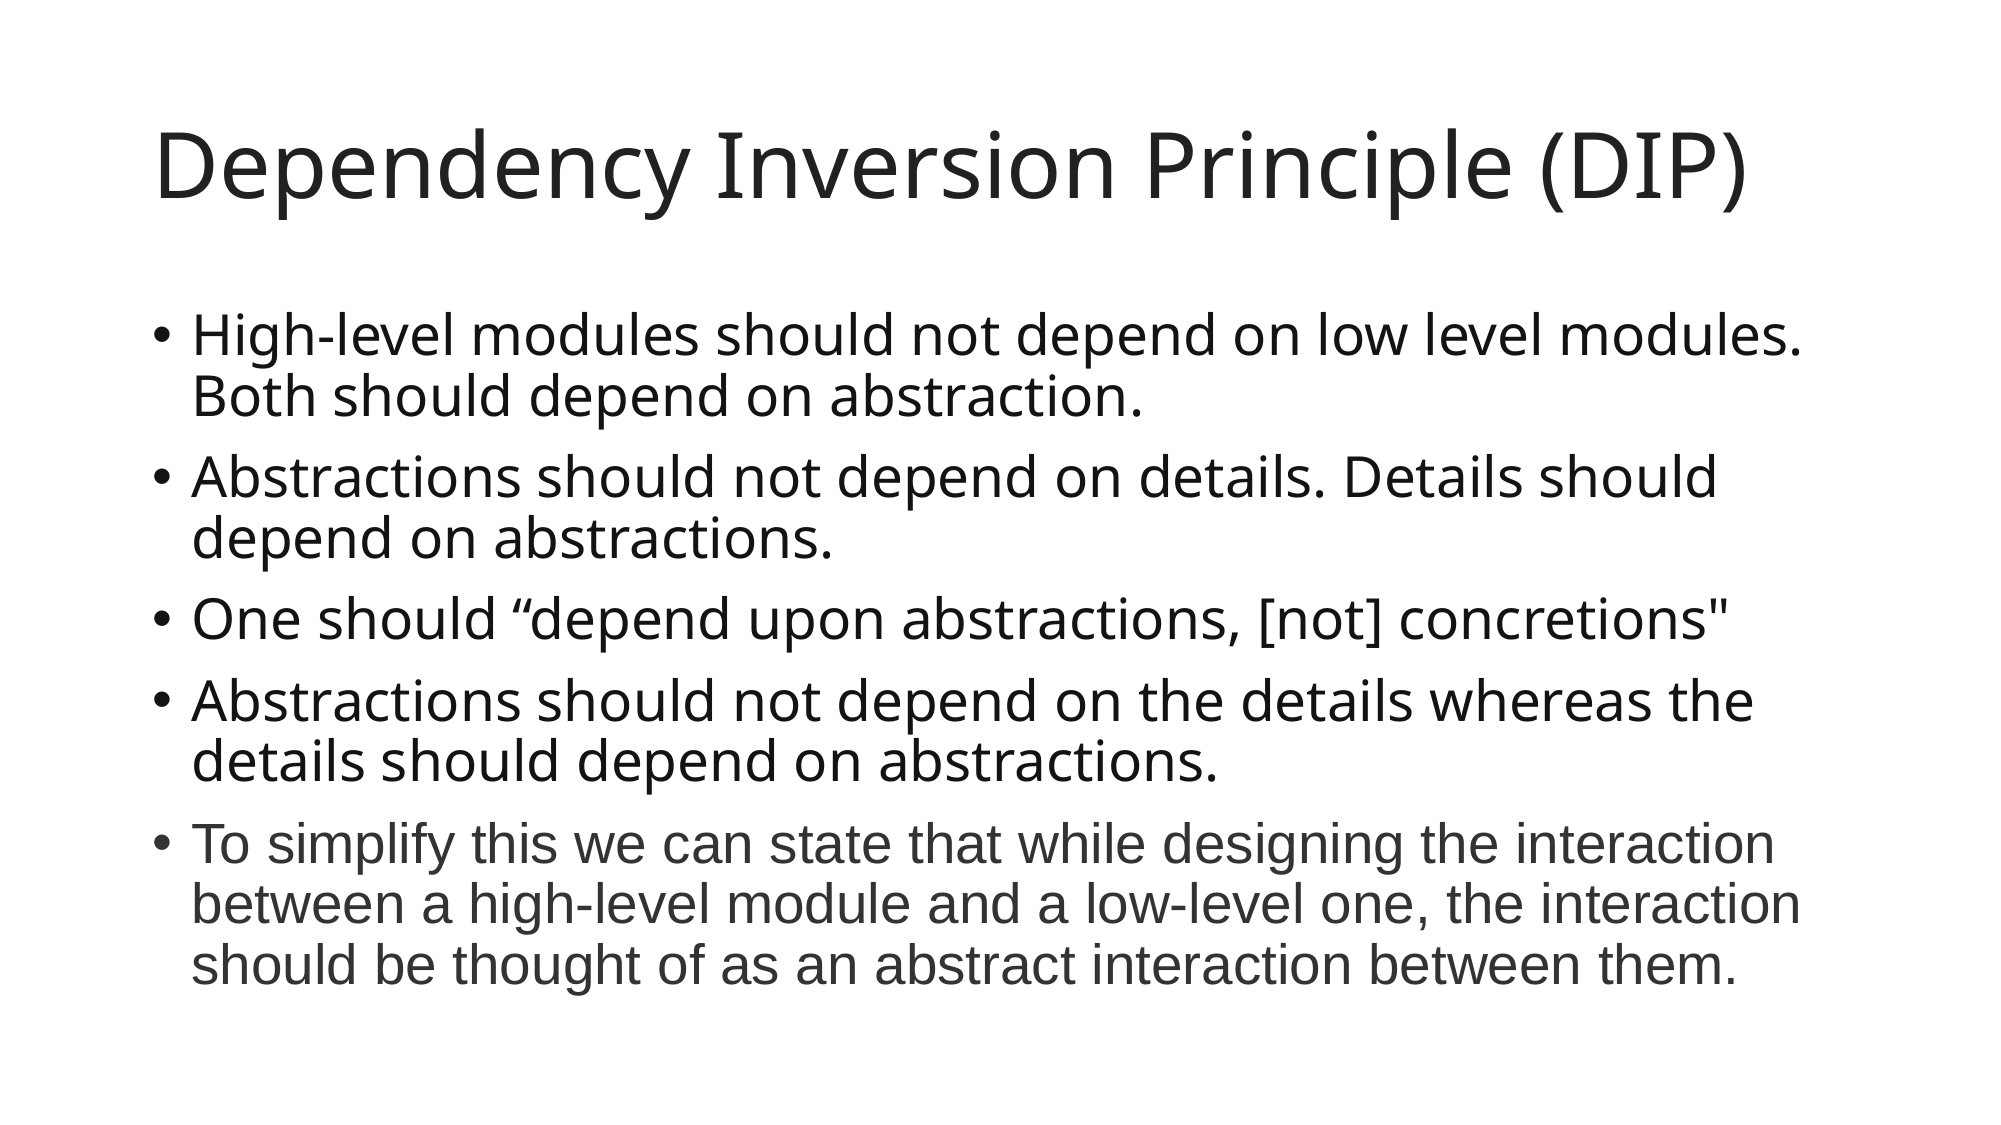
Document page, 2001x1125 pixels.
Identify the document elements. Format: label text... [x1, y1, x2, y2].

list High-level modules should not depend on low level modules. Both should depend on abstraction. Abstractions should not depend on details. Details should depend on abstractions. One should “depend upon abstractions, [not] concretions" Abstractions should not depend on the details whereas the details should depend on abstractions. To simplify this we can state that while designing the interaction between a high-level module and a low-level one, the interaction should be thought of as an abstract interaction between them. [137, 299, 1863, 1014]
title Dependency Inversion Principle (DIP) [137, 59, 1863, 278]
